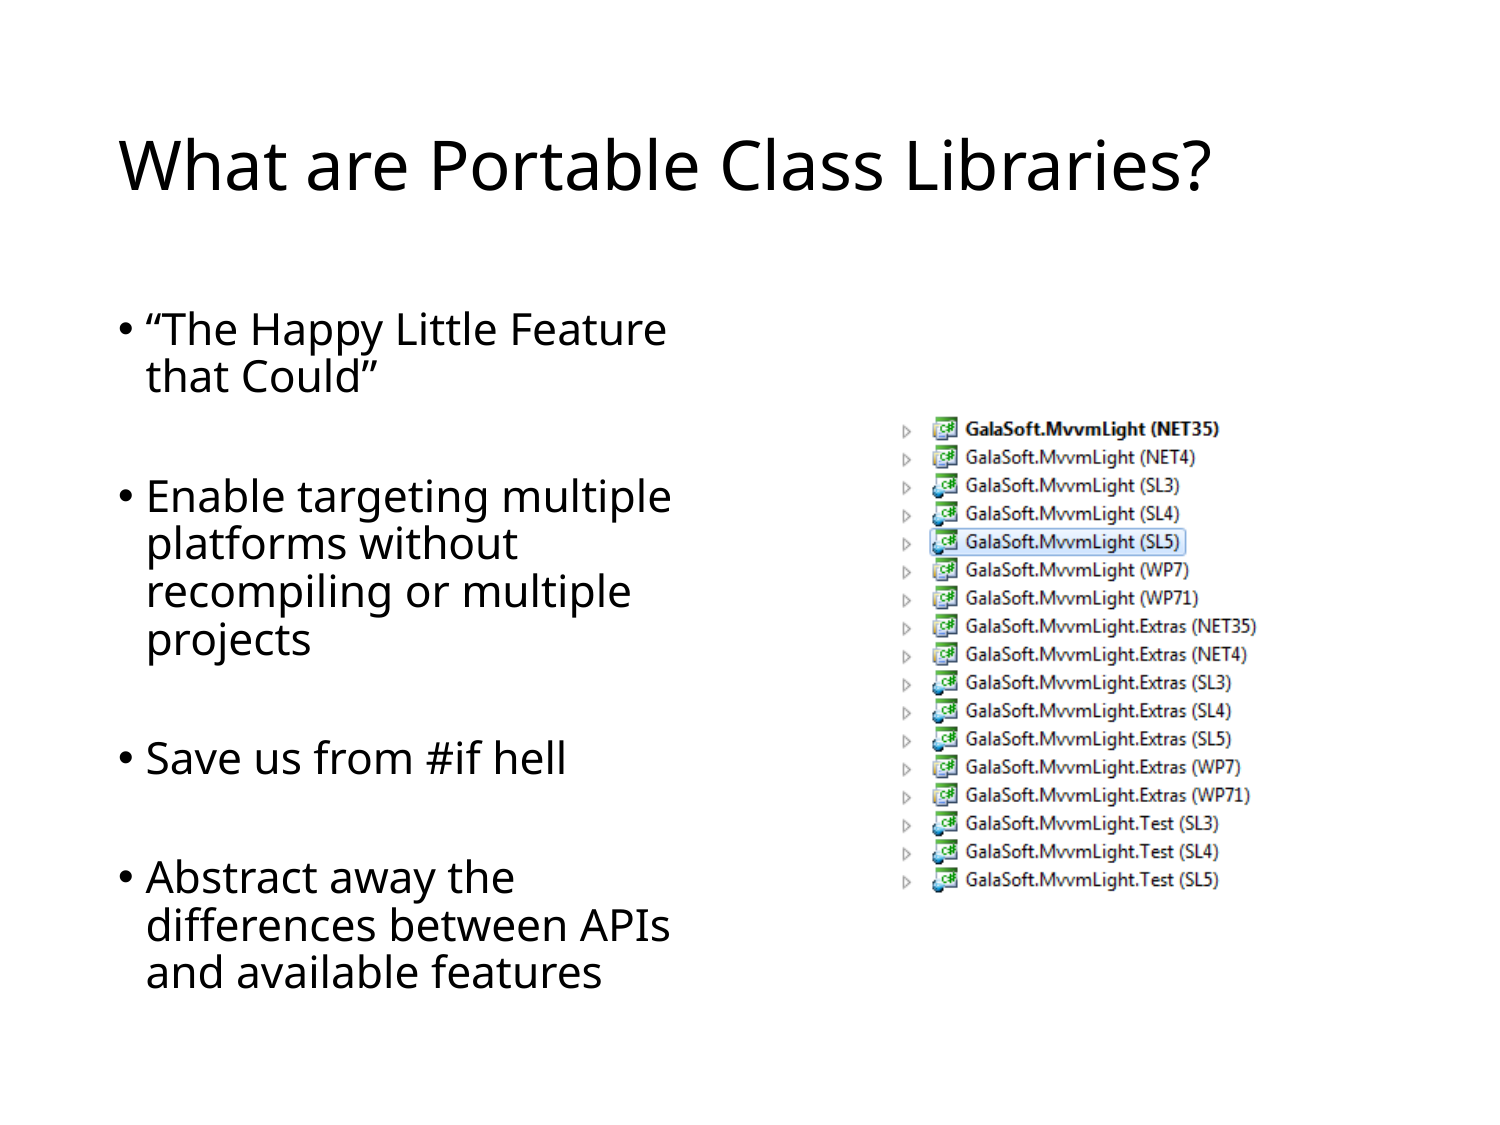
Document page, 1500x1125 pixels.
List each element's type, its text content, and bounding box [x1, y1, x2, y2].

title What are Portable Class Libraries? [103, 59, 1397, 278]
list “The Happy Little Feature that Could” Enable targeting multiple platforms without recompiling or multiple projects Save us from #if hell Abstract away the differences between APIs and available features [103, 299, 741, 1014]
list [892, 414, 1265, 899]
